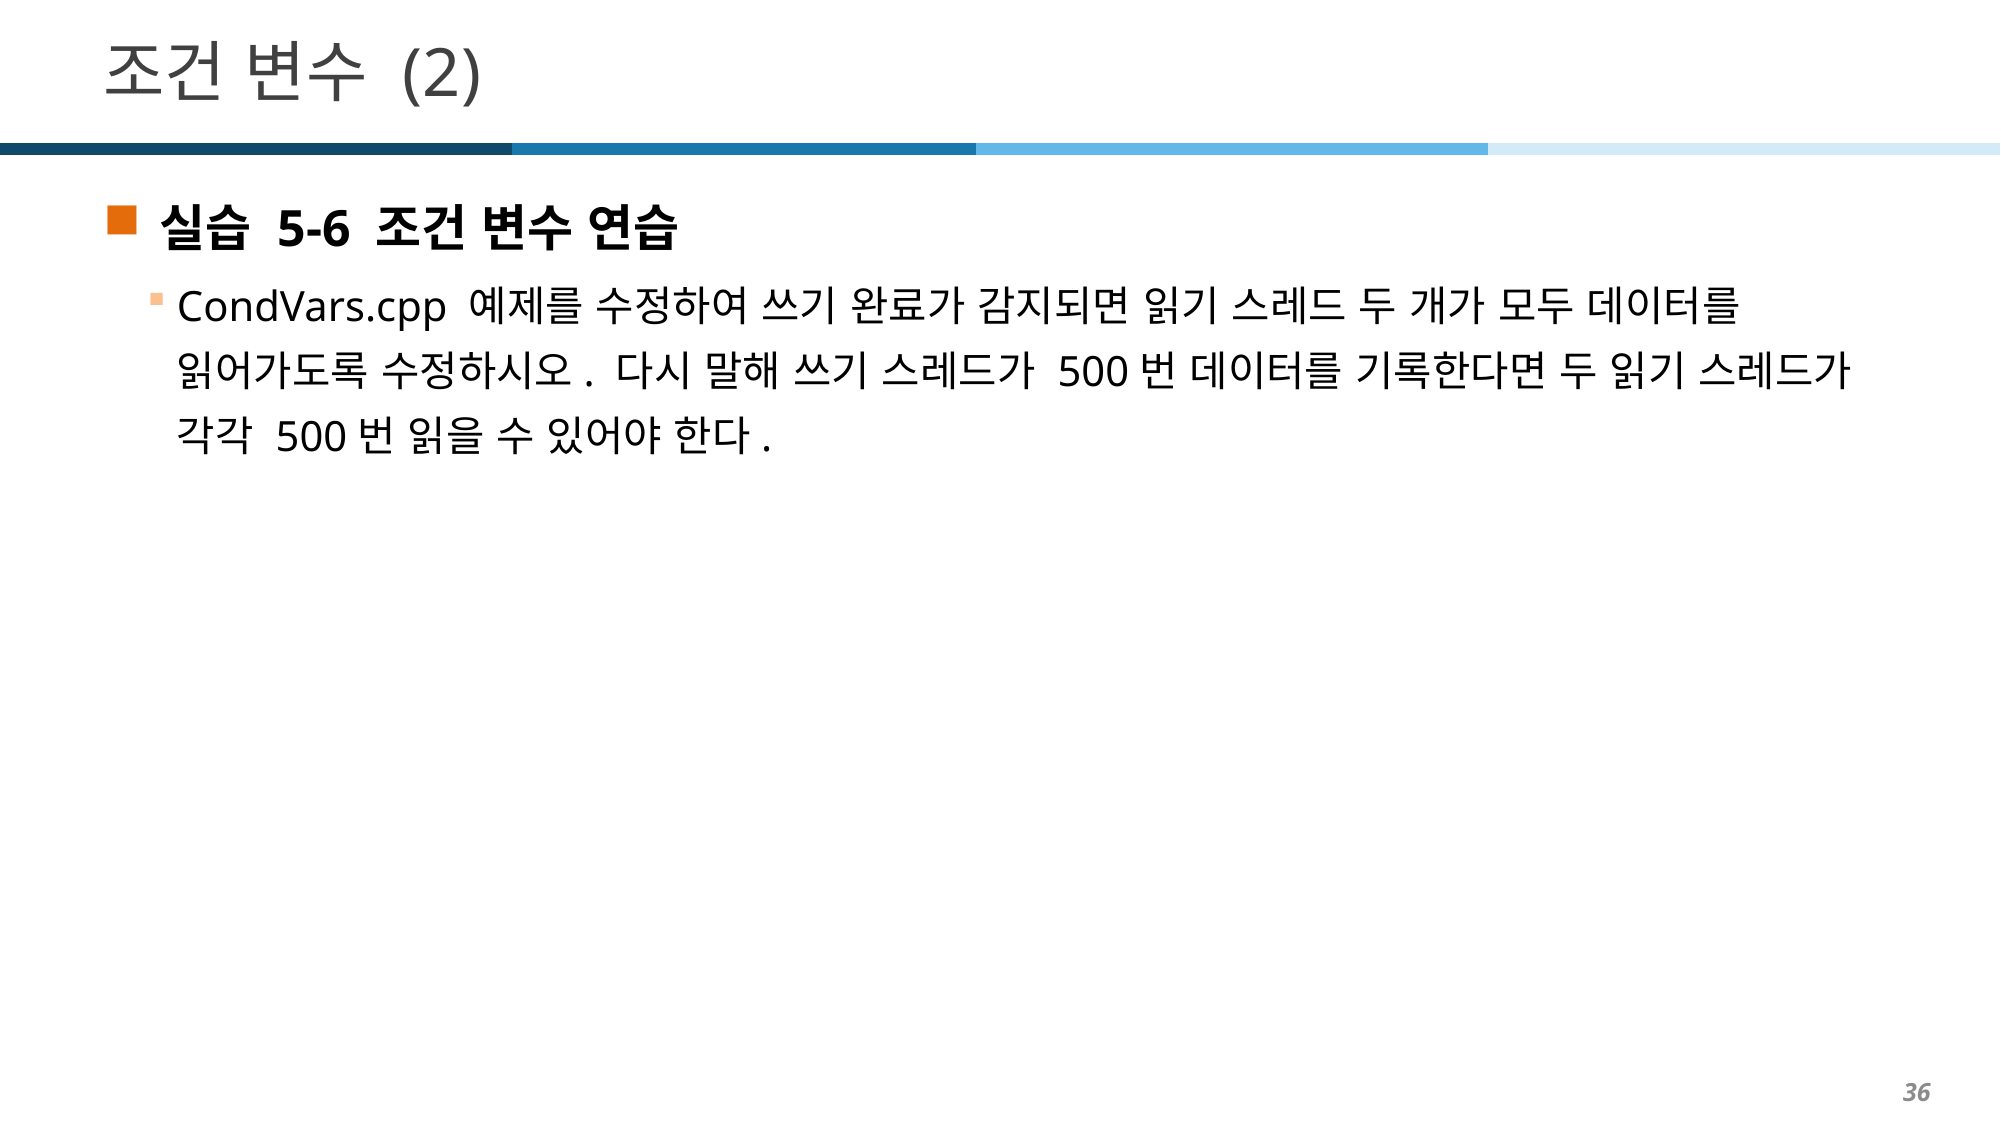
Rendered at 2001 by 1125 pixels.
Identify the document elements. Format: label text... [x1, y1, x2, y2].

list 실습 5-6 조건 변수 연습 CondVars.cpp 예제를 수정하여 쓰기 완료가 감지되면 읽기 스레드 두 개가 모두 데이터를 읽어가도록 수정하시오. 다시 말해 쓰기 스레드가 500번 데이터를 기록한다면 두 읽기 스레드가 각각 500번 읽을 수 있어야 한다. [88, 176, 1920, 1083]
title 조건 변수 (2) [88, 18, 1920, 122]
